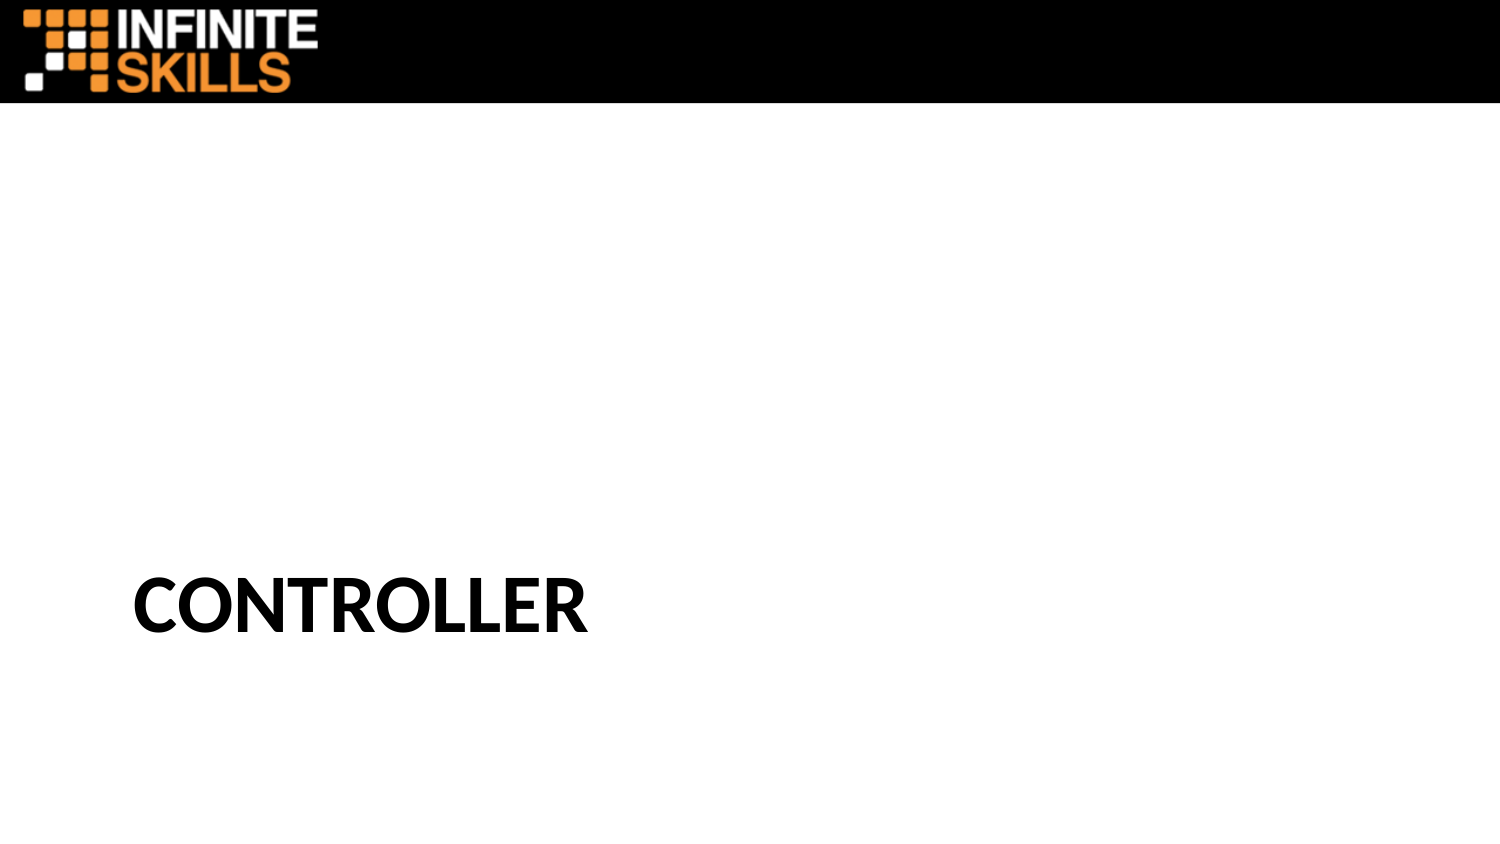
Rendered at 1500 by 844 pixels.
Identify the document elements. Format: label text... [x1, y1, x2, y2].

picture [0, 0, 1500, 844]
title Controller [118, 542, 1394, 710]
